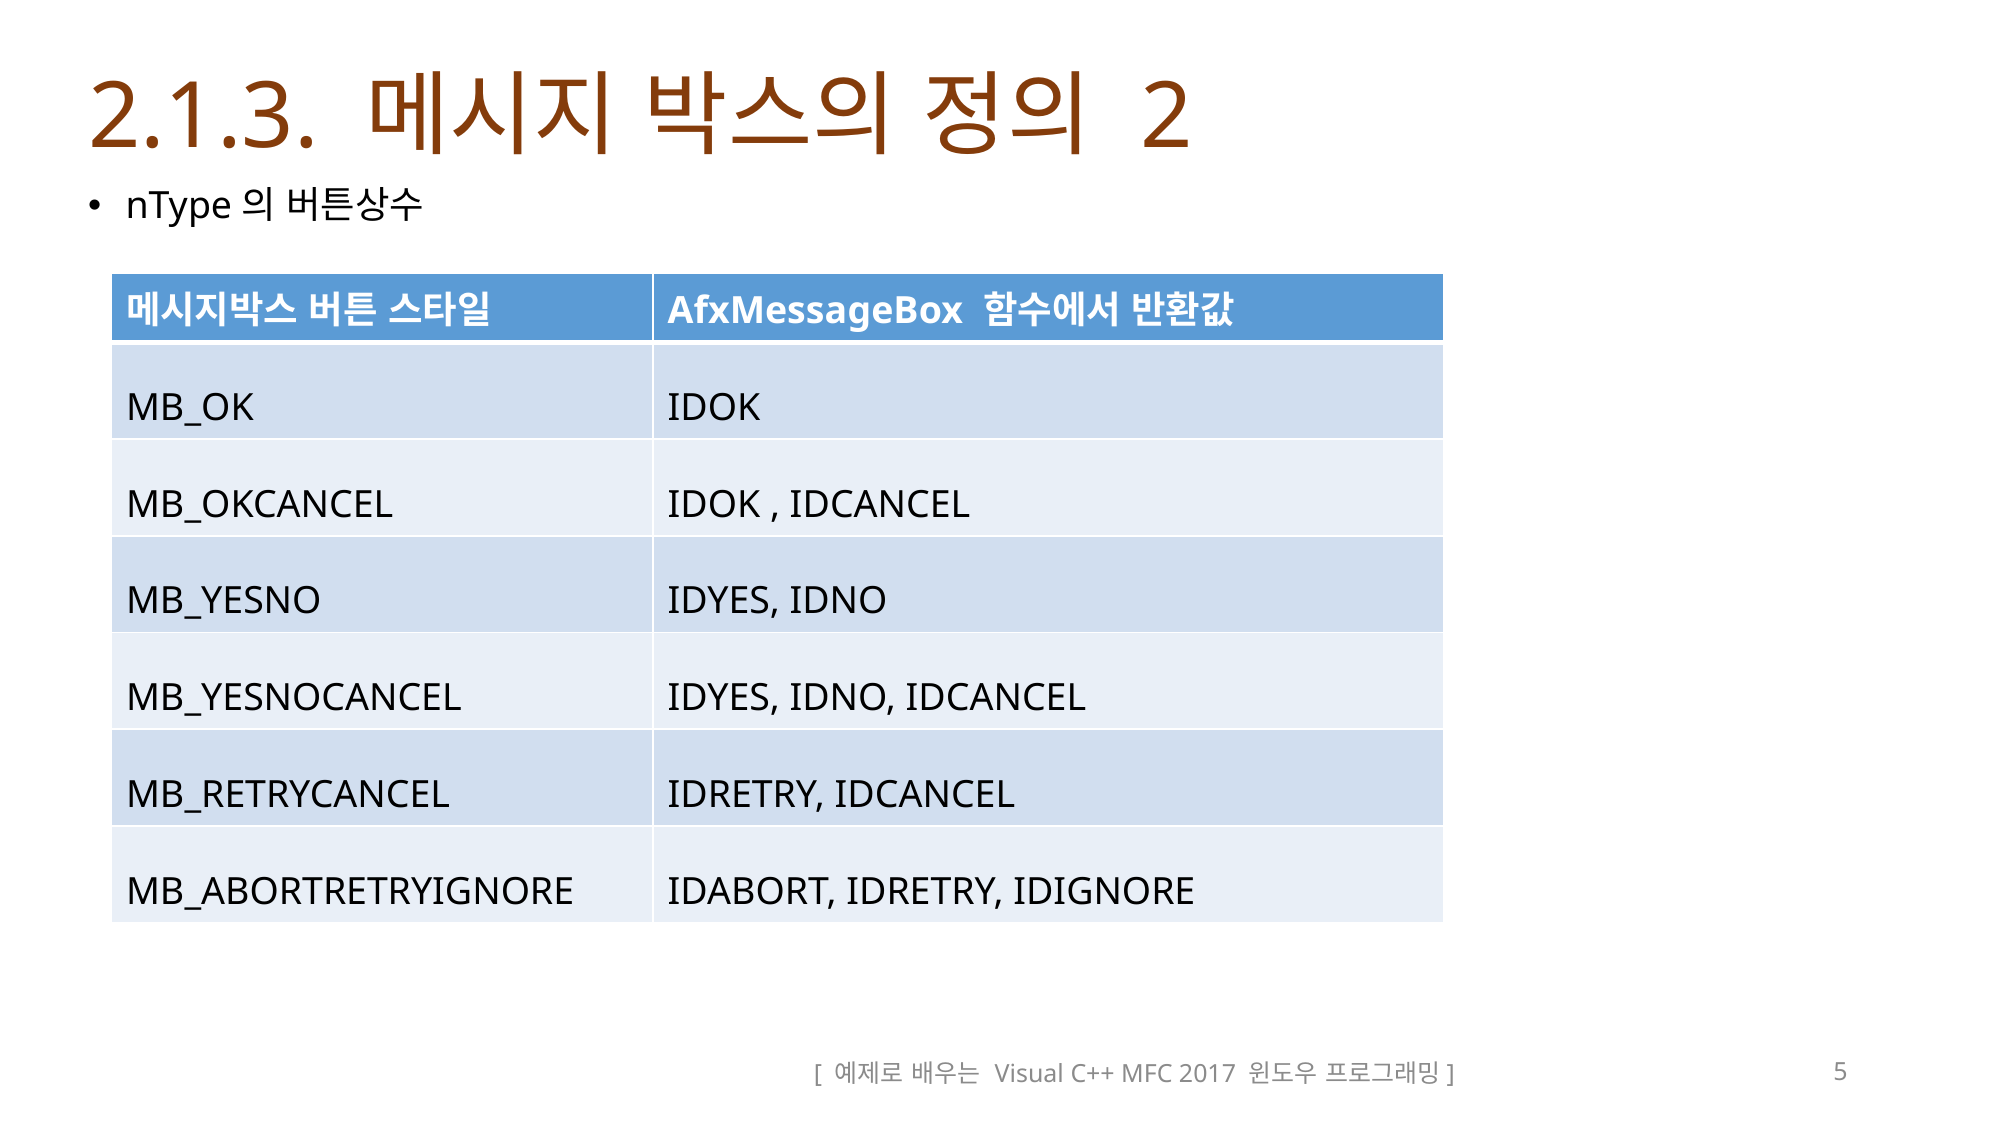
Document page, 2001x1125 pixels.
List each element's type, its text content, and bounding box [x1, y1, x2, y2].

table_cell MB_YESNOCANCEL [112, 633, 652, 728]
list nType의 버튼상수 [73, 178, 1624, 992]
table_cell IDRETRY, IDCANCEL [654, 730, 1443, 825]
table_header 메시지박스 버튼 스타일 [112, 274, 652, 340]
table_cell IDOK , IDCANCEL [654, 440, 1443, 535]
table_cell IDYES, IDNO [654, 537, 1443, 632]
slide_number 5 [1412, 1042, 1863, 1103]
table_cell IDABORT, IDRETRY, IDIGNORE [654, 827, 1443, 922]
table_header AfxMessageBox 함수에서 반환값 [654, 274, 1443, 340]
title 2.1.3. 메시지 박스의 정의 2 [73, 57, 1484, 178]
table_cell MB_OKCANCEL [112, 440, 652, 535]
footer [ 예제로 배우는 Visual C++ MFC 2017 윈도우 프로그래밍] [662, 1042, 1412, 1103]
table_cell MB_YESNO [112, 537, 652, 632]
table_cell IDOK [654, 345, 1443, 438]
table_cell MB_OK [112, 345, 652, 438]
table_cell MB_RETRYCANCEL [112, 730, 652, 825]
table_cell MB_ABORTRETRYIGNORE [112, 827, 652, 922]
table_cell IDYES, IDNO, IDCANCEL [654, 633, 1443, 728]
